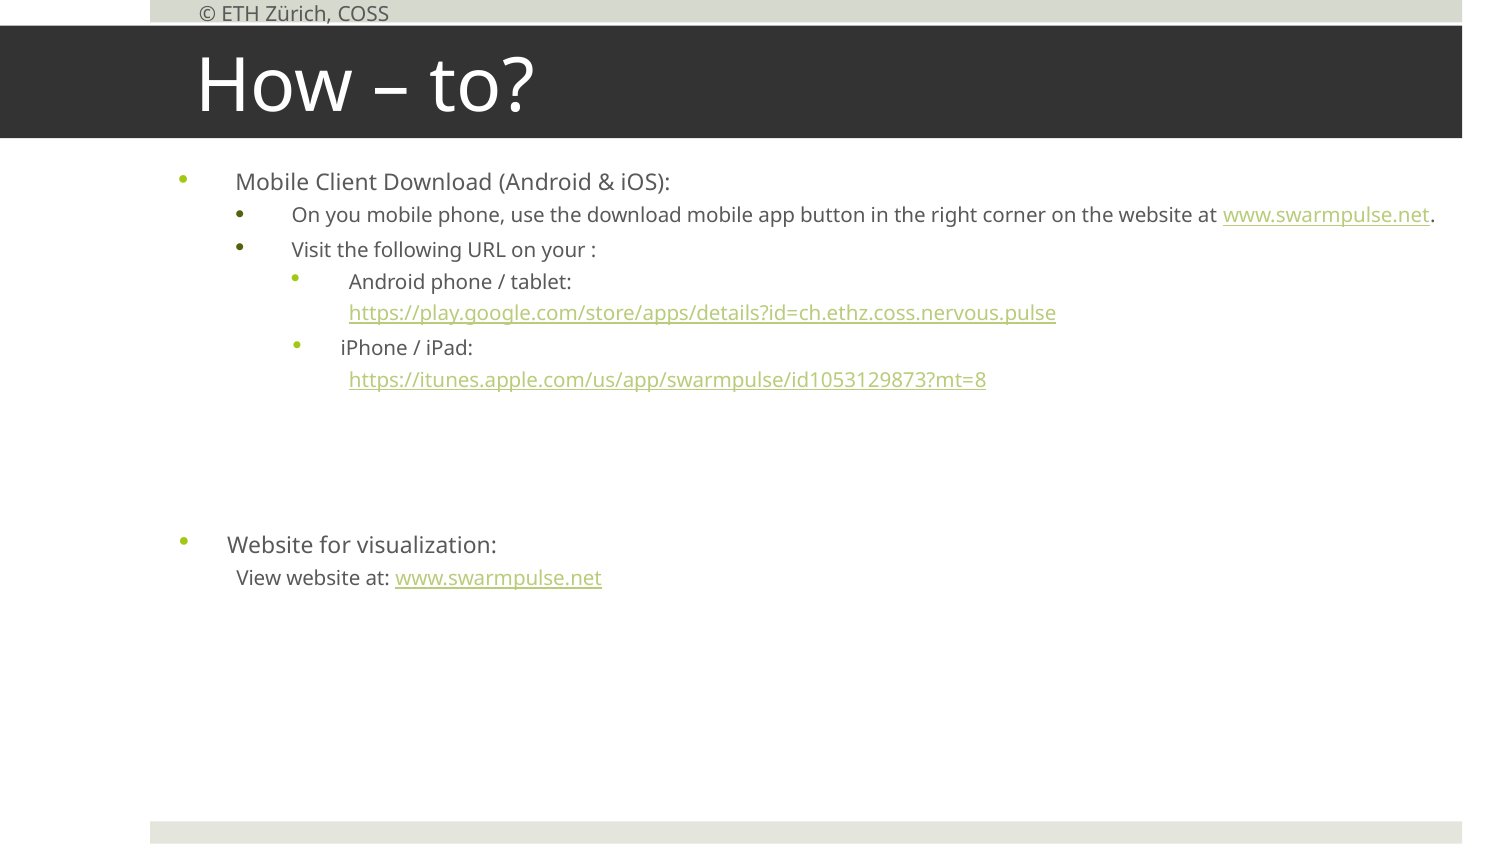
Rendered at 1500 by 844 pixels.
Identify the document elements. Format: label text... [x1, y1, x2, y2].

list Mobile Client Download (Android & iOS): On you mobile phone, use the download mobile app button in the right corner on the website at www.swarmpulse.net. Visit the following URL on your : Android phone / tablet: https://play.google.com/store/apps/details?id=ch.ethz.coss.nervous.pulse iPhone / iPad: https://itunes.apple.com/us/app/swarmpulse/id1053129873?mt=8 Website for visualization: View website at: www.swarmpulse.net [164, 160, 1451, 612]
title How – to? [0, 25, 1463, 139]
footer © ETH Zürich, COSS [183, 0, 659, 36]
